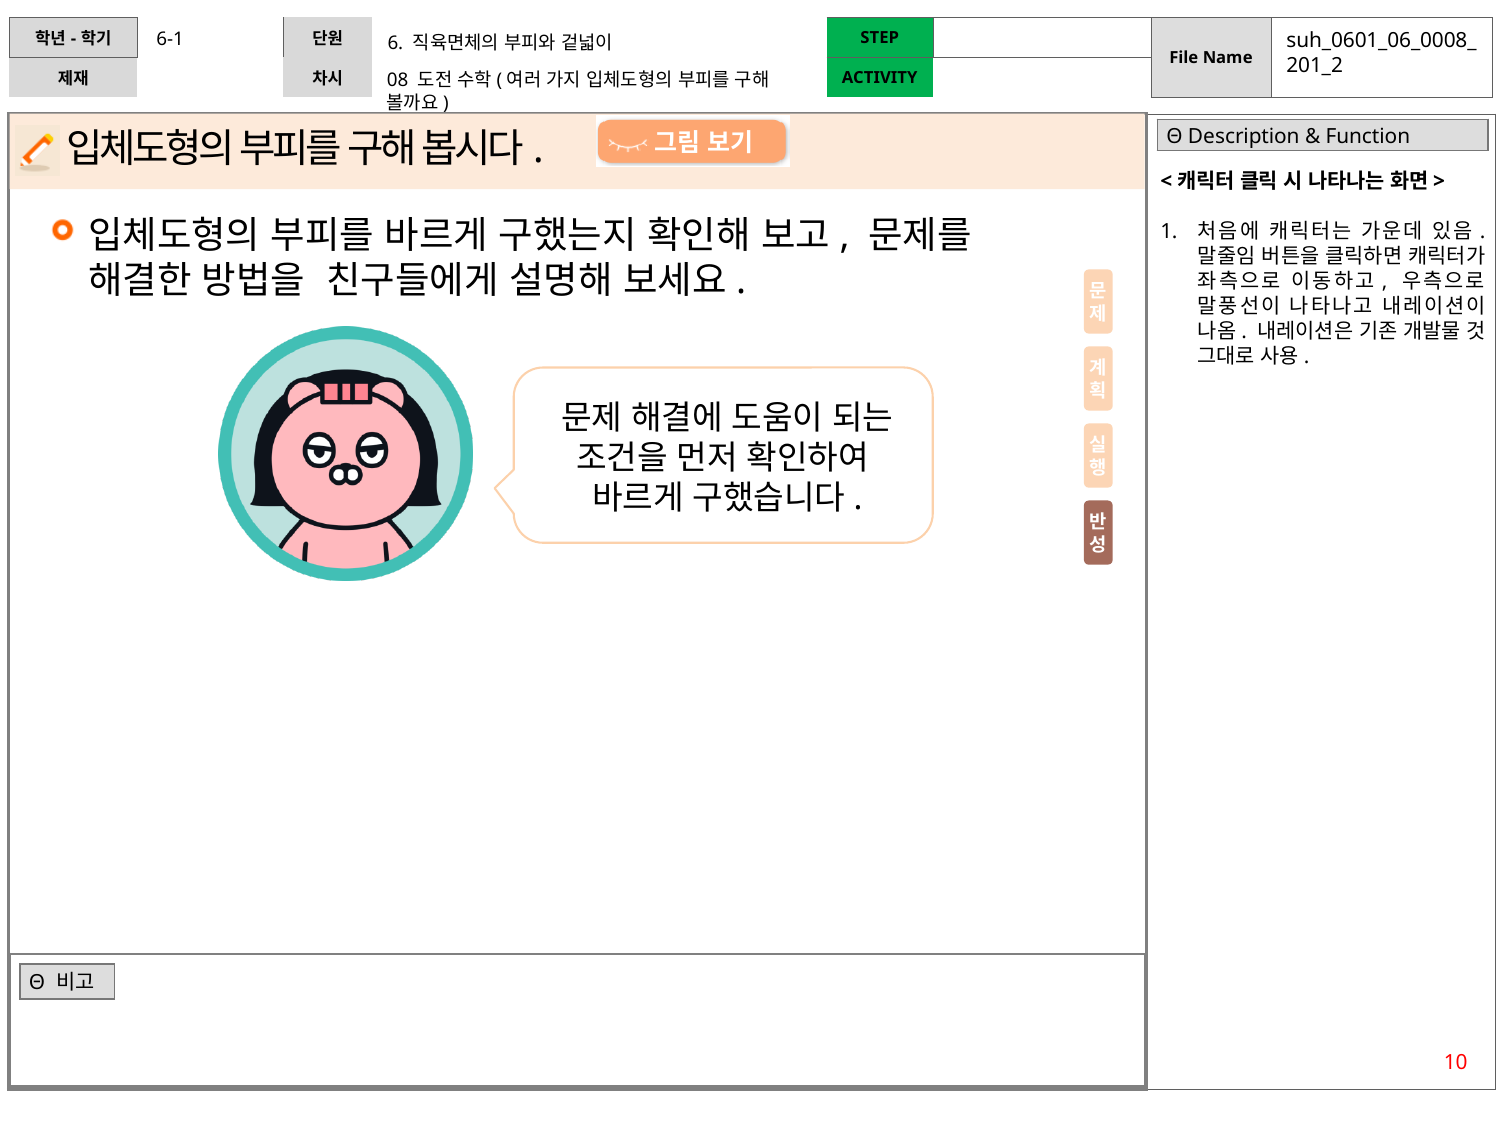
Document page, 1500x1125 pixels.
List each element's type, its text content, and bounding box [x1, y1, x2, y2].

picture [14, 124, 60, 177]
text_box 6-1 [141, 18, 284, 55]
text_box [513, 320, 959, 544]
picture [218, 325, 473, 581]
text_box [8, 111, 1147, 191]
text_box 입체도형의 부피를 바르게 구했는지 확인해 보고, 문제를 해결한 방법을 친구들에게 설명해 보세요. [73, 203, 1075, 309]
text_box 08 도전 수학(여러 가지 입체도형의 부피를 구해 볼까요) [372, 60, 821, 96]
text_box 6. 직육면체의 부피와 겉넓이 [372, 23, 828, 48]
picture [36, 201, 89, 256]
text_box 입체도형의 부피를 구해 봅시다. [51, 115, 615, 179]
text_box suh_0601_06_0008_201_2 [1271, 18, 1500, 84]
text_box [1083, 269, 1113, 565]
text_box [595, 115, 795, 167]
text_box <캐릭터 클릭 시 나타나는 화면> 처음에 캐릭터는 가운데 있음. 말줄임 버튼을 클릭하면 캐릭터가 좌측으로 이동하고, 우측으로 말풍선이 나타나고 내레이션이 나옴. 내레이션은 기존 개발물 것 그대로 사용. [1145, 160, 1500, 426]
table_header Θ Description & Function [1158, 120, 1487, 150]
